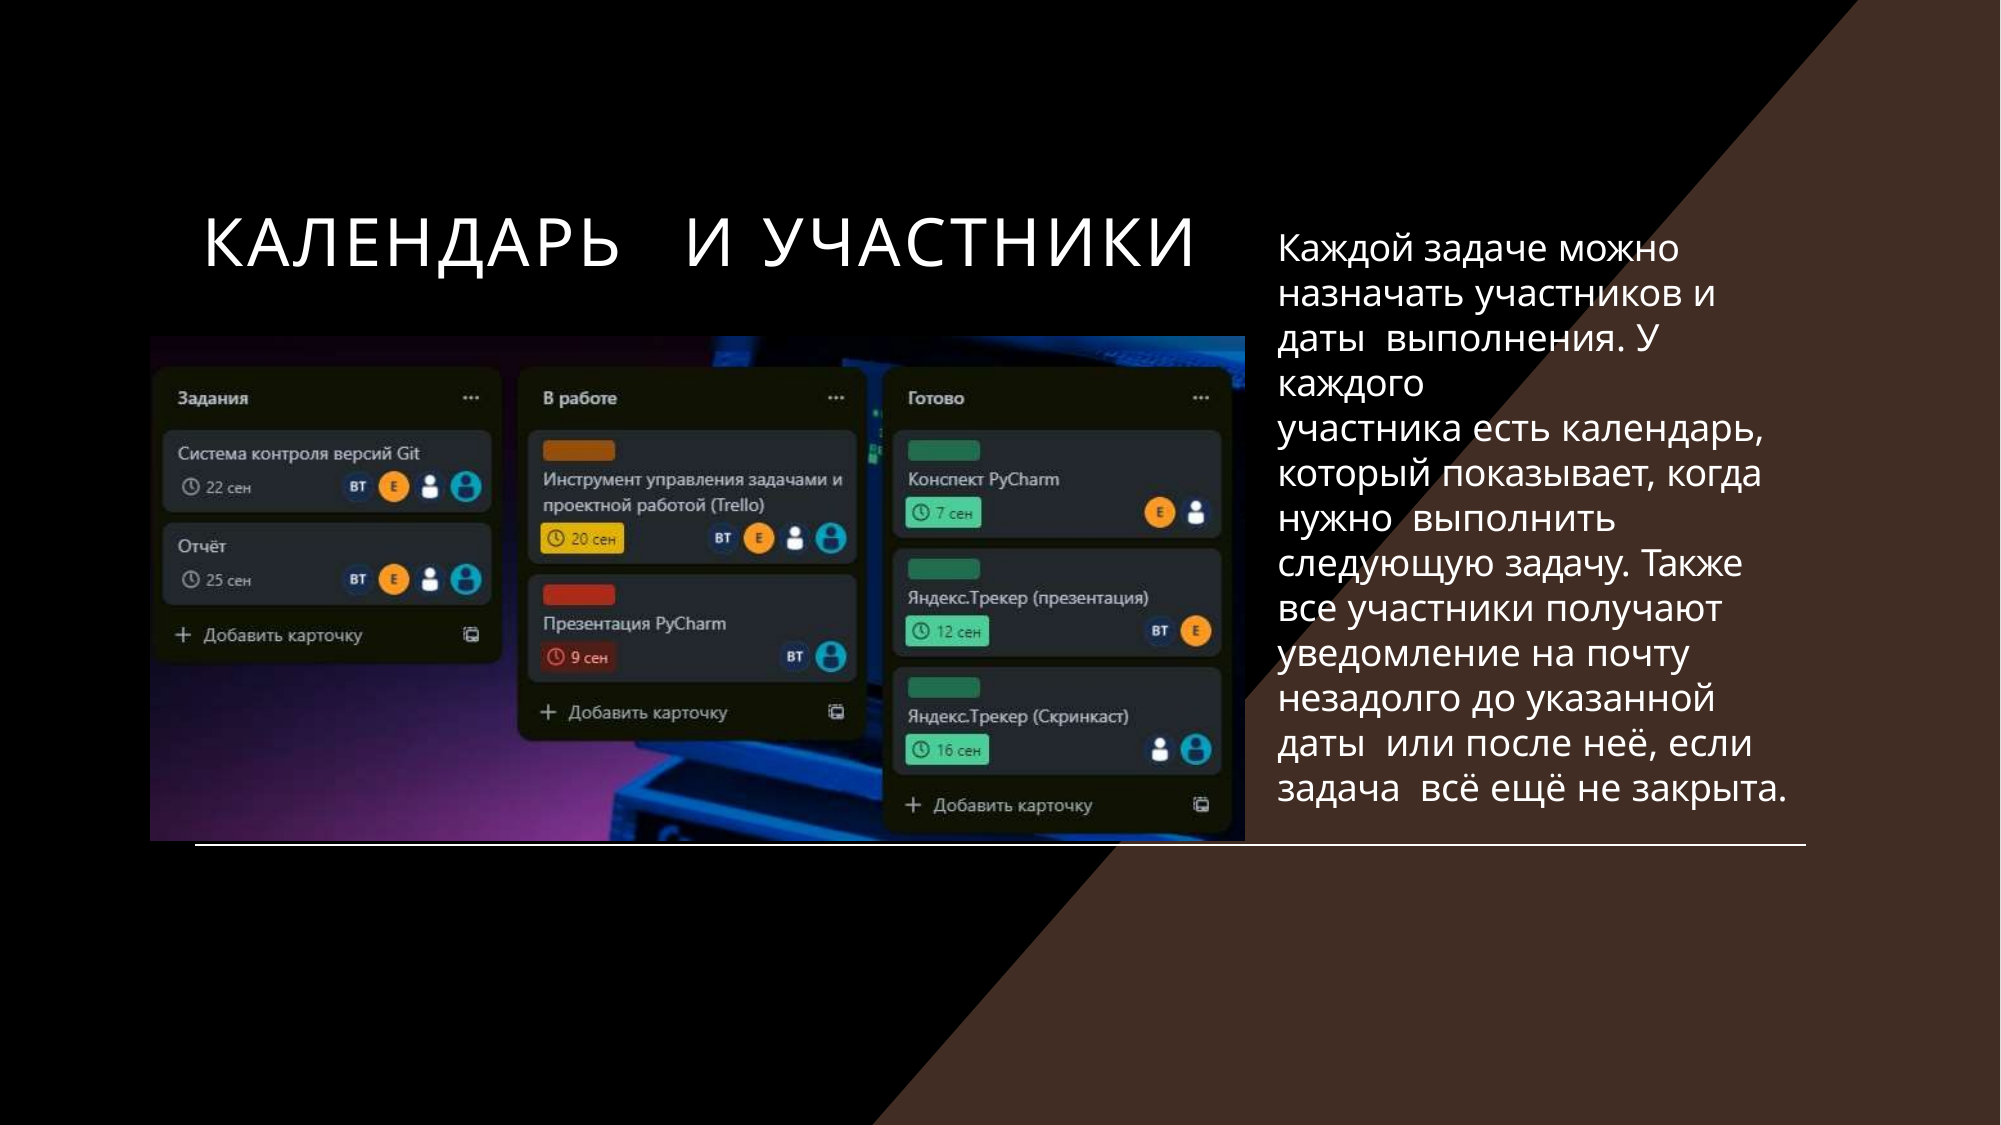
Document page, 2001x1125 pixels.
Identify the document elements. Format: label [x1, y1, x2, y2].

picture [149, 336, 1246, 842]
text_box [193, 0, 2000, 1125]
